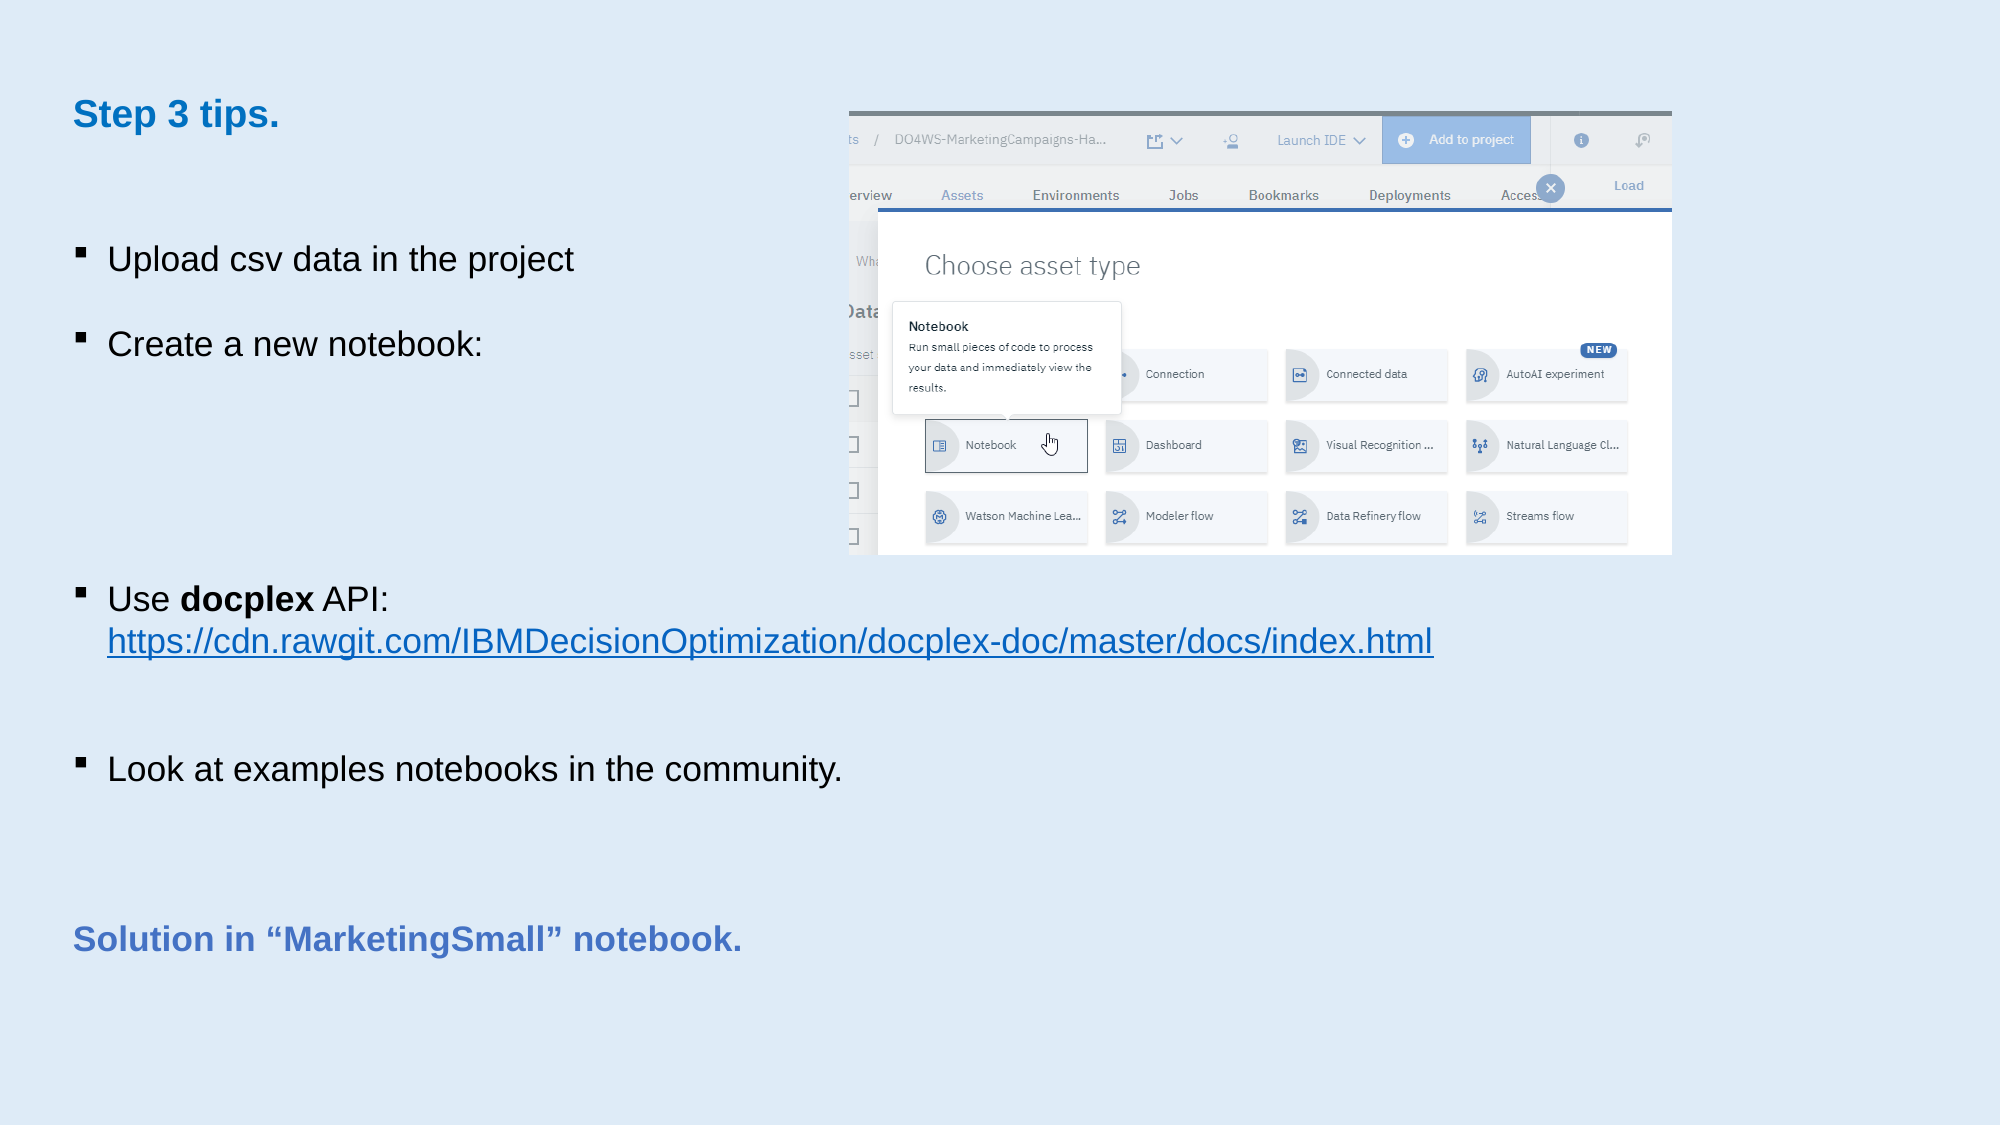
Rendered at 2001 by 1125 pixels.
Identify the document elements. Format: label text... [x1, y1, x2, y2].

picture [849, 111, 1672, 555]
title Step 3 tips. [57, 86, 1913, 210]
list Upload csv data in the project Create a new notebook: Use docplex API: https://cdn.rawgit.com/IBMDecisionOptimization/docplex-doc/master/docs/index.html Look at examples notebooks in the community. Solution in “MarketingSmall” notebook. [57, 228, 1913, 1014]
